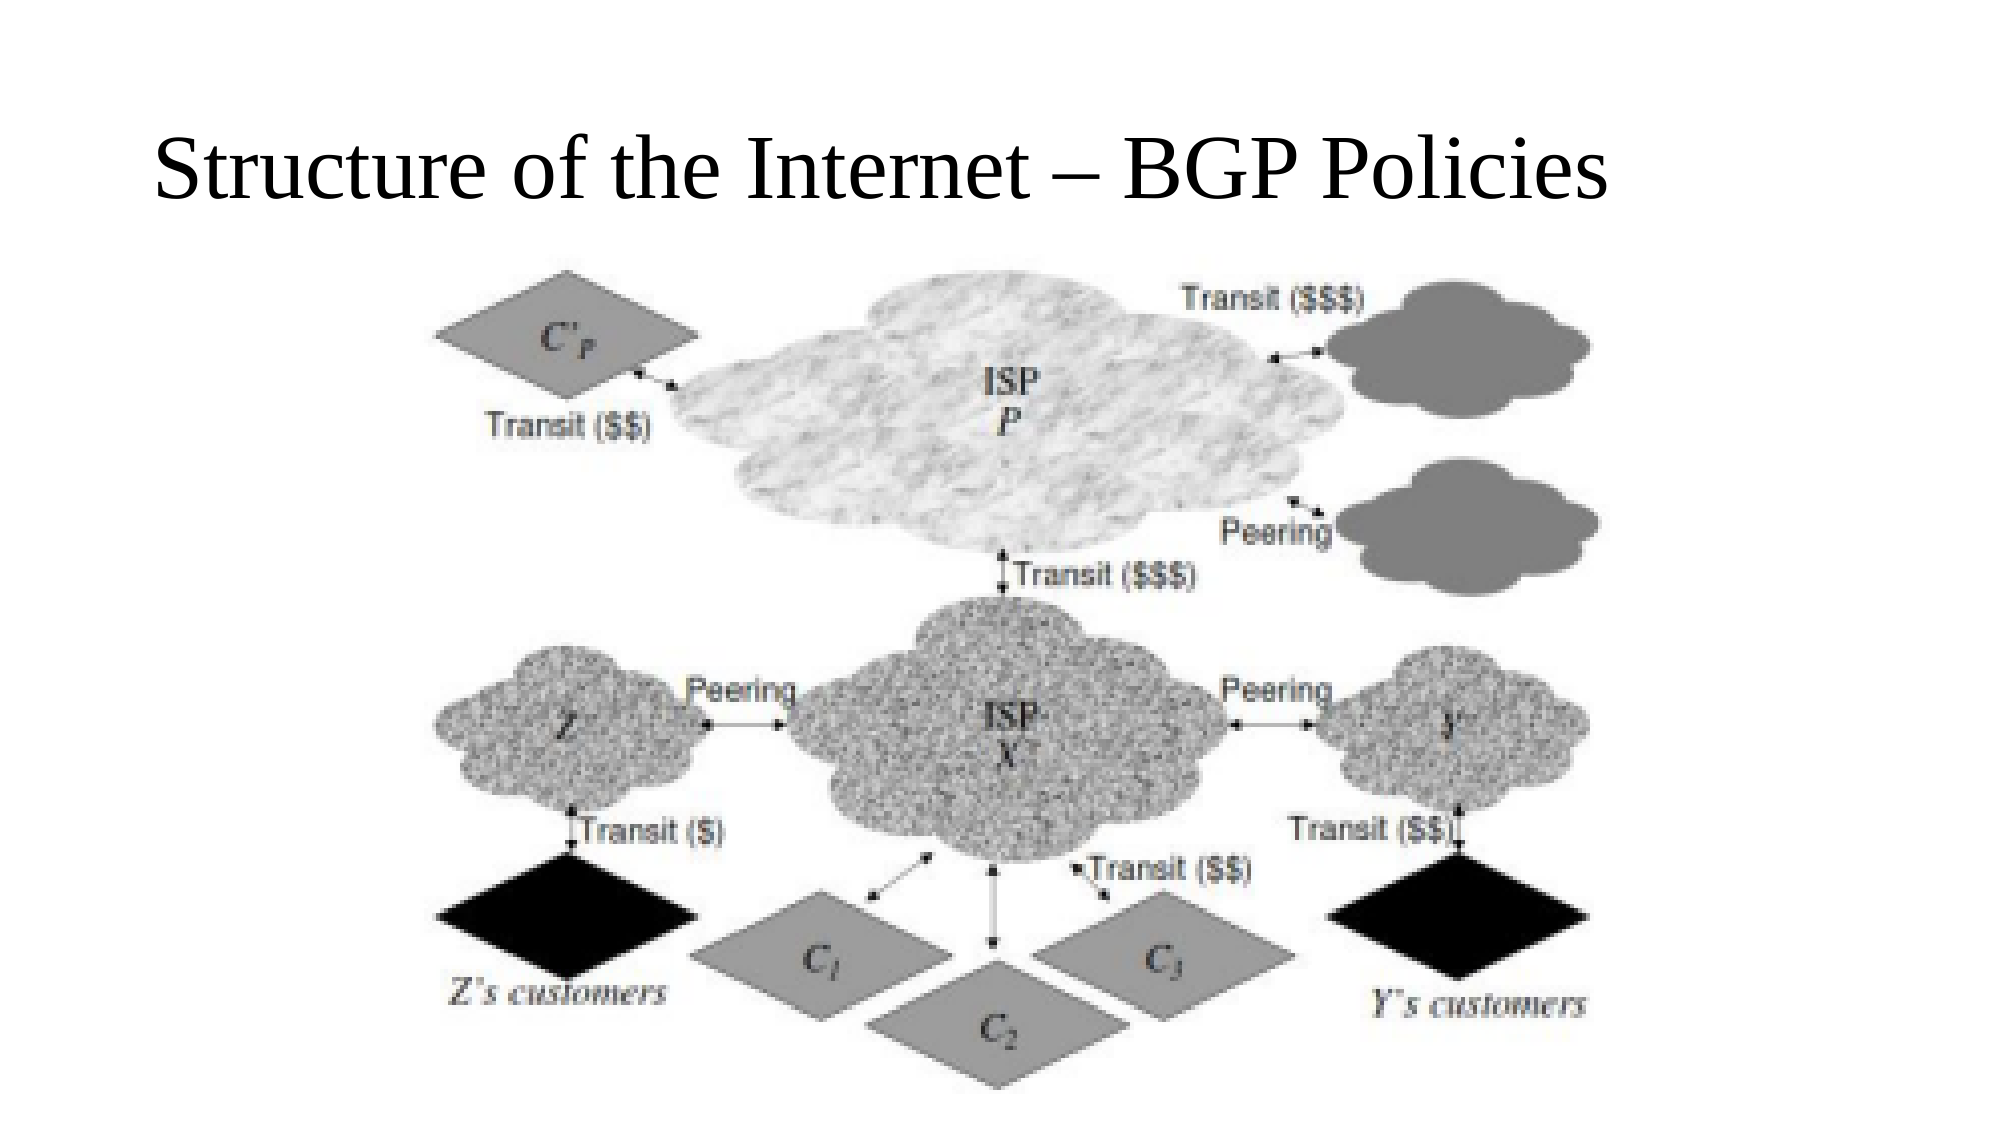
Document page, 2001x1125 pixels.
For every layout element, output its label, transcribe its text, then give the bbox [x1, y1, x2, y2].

title Structure of the Internet – BGP Policies [137, 59, 1863, 278]
picture [400, 239, 1631, 1095]
